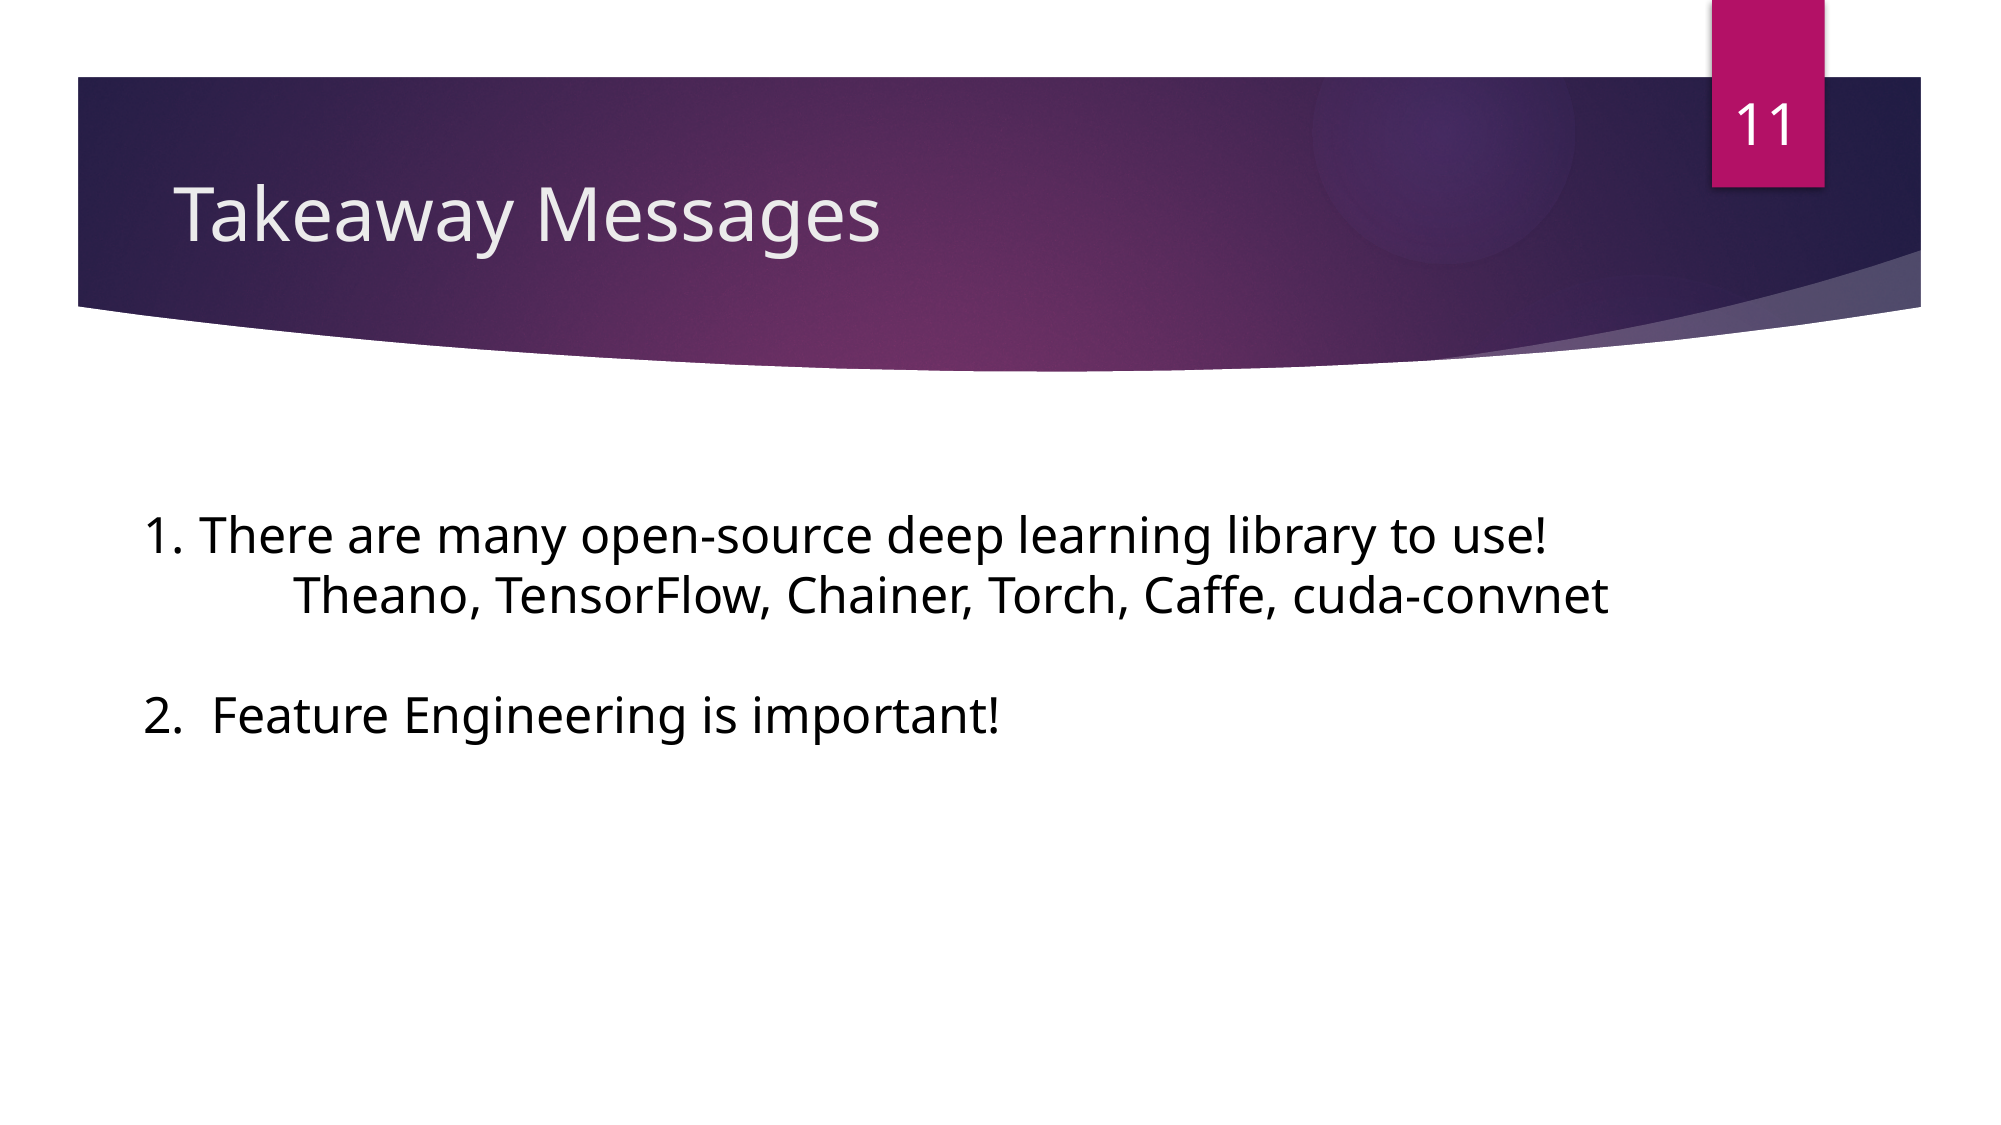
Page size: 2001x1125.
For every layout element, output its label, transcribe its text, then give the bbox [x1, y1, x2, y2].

text_box There are many open-source deep learning library to use! Theano, TensorFlow, Chainer, Torch, Caffe, cuda-convnet 2. Feature Engineering is important! [128, 496, 1626, 887]
slide_number 11 [1698, 48, 1836, 175]
title Takeaway Messages [158, 153, 1596, 270]
